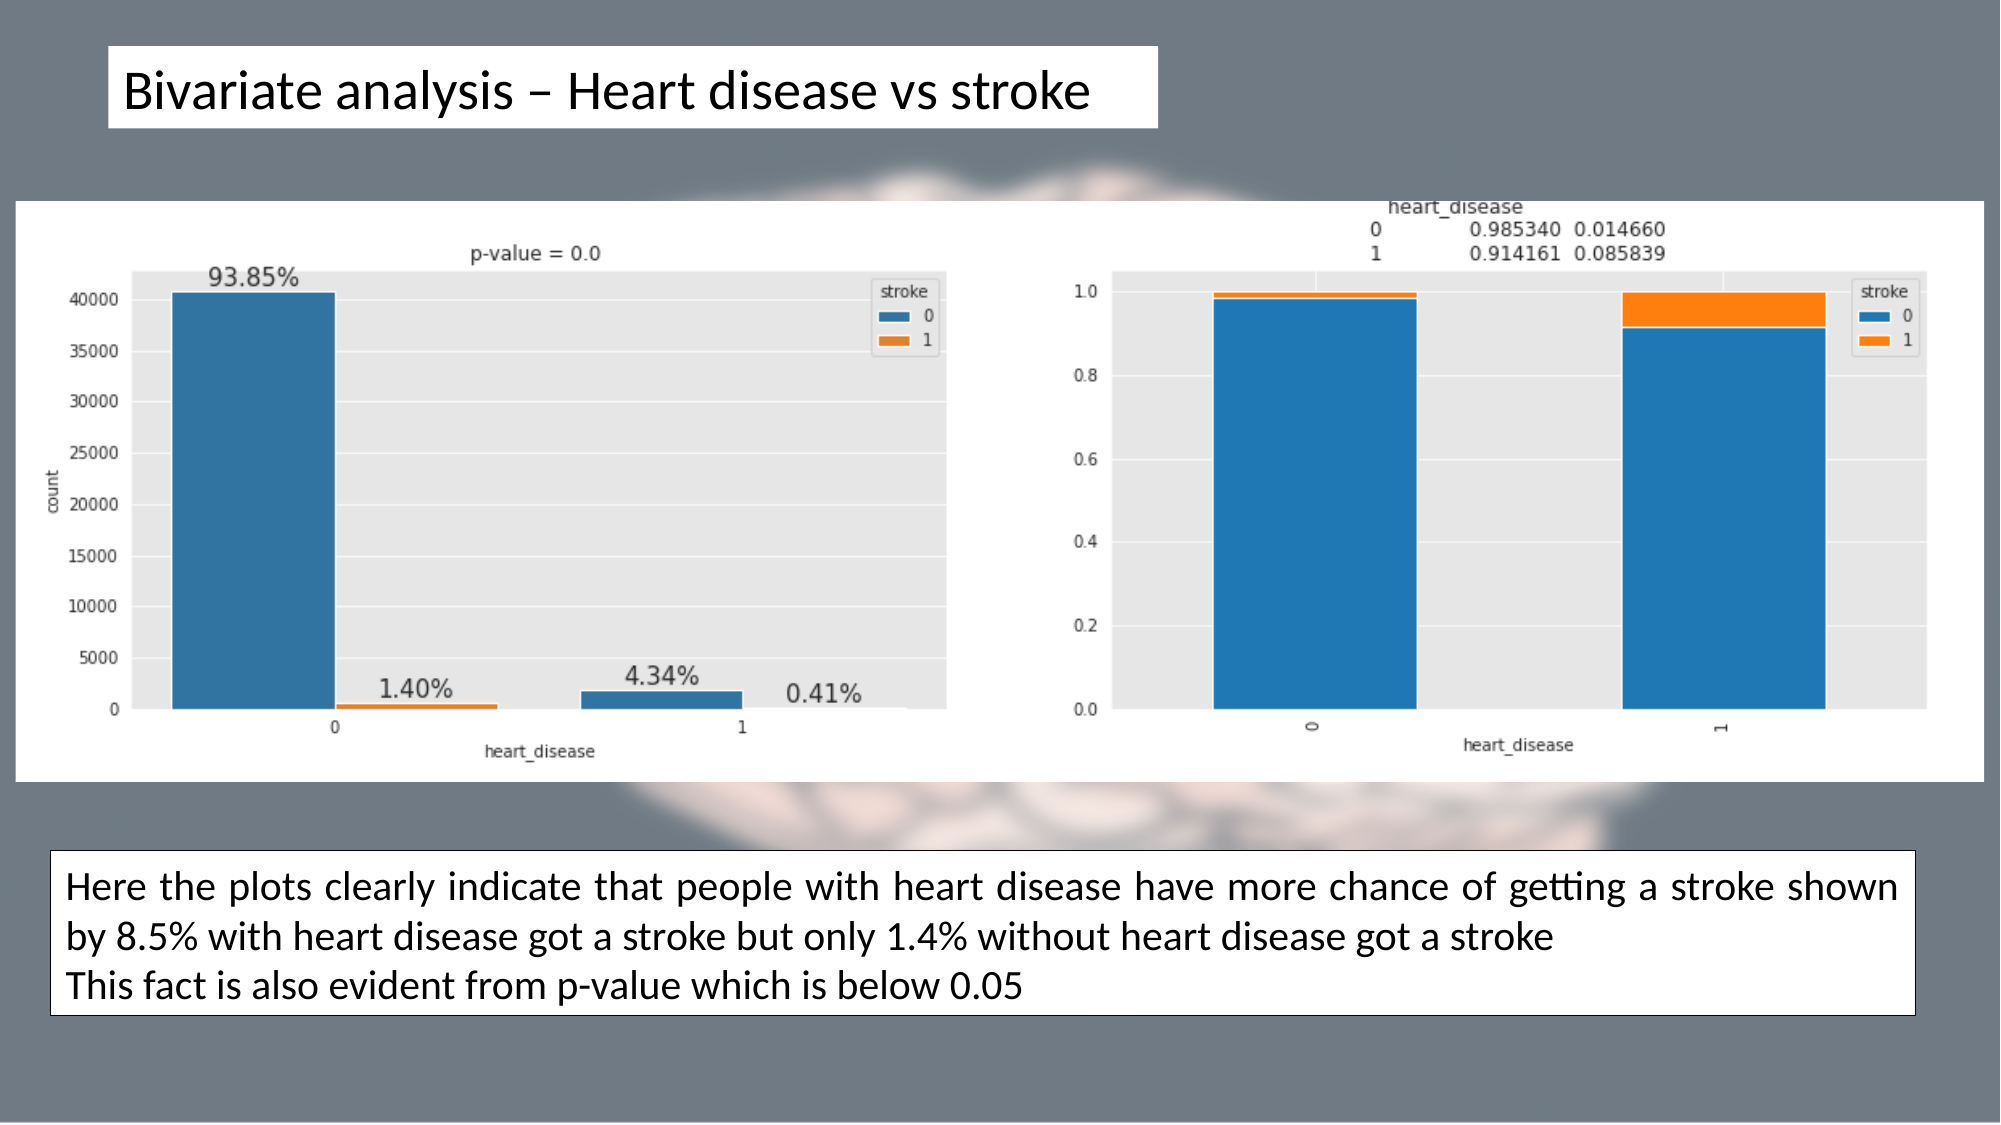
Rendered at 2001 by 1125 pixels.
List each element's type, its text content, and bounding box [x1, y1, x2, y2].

text_box Here the plots clearly indicate that people with heart disease have more chance of getting a stroke shown by 8.5% with heart disease got a stroke but only 1.4% without heart disease got a stroke This fact is also evident from p-value which is below 0.05 [50, 850, 1916, 1016]
picture [15, 201, 1985, 782]
text_box Bivariate analysis – Heart disease vs stroke [108, 46, 1159, 129]
